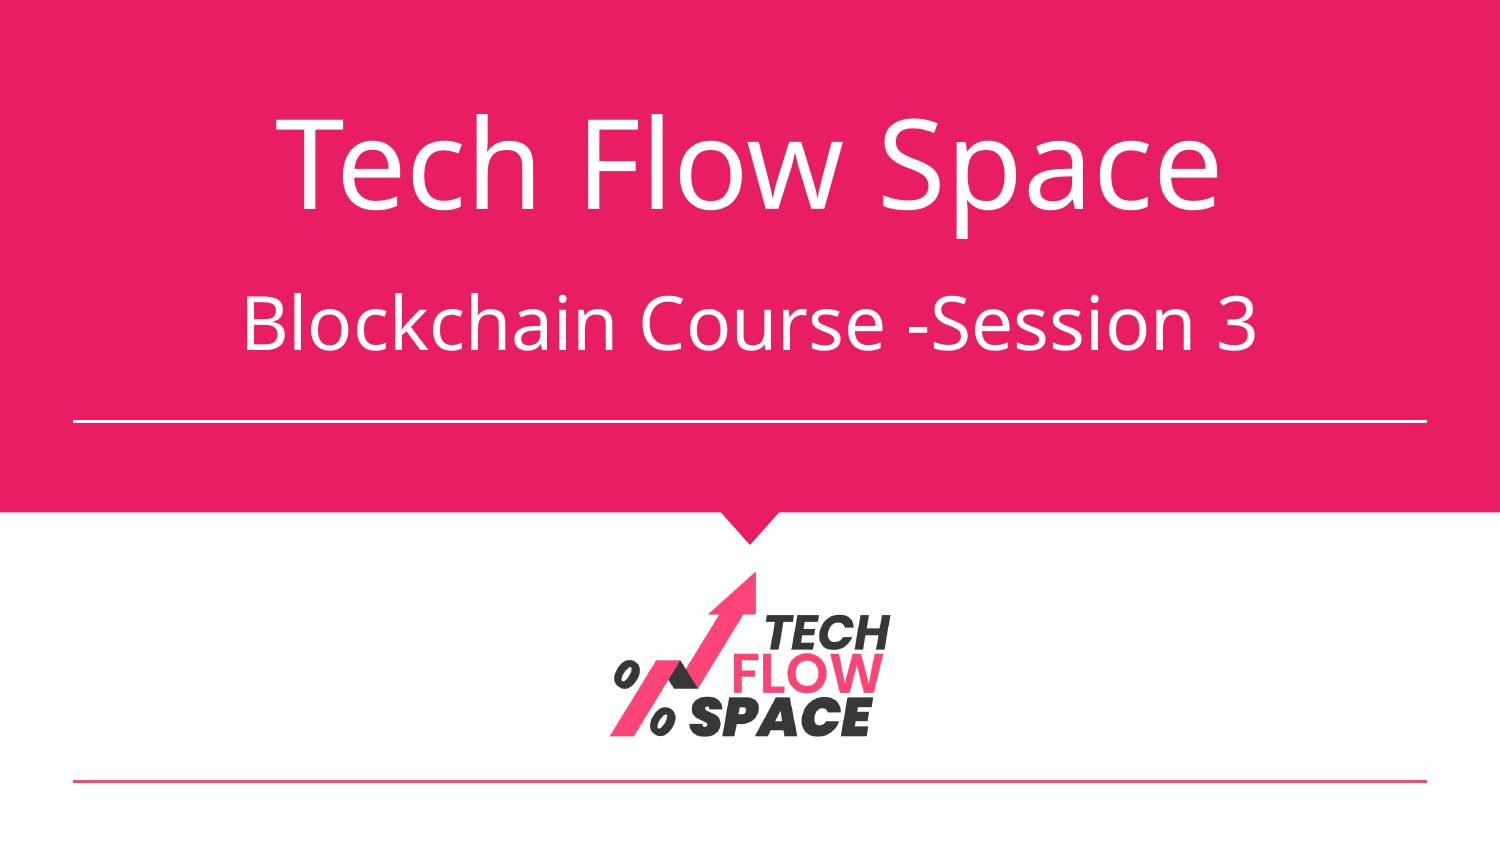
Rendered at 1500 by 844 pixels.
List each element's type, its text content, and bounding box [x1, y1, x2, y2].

subtitle Blockchain Course -Session 3 [51, 255, 1449, 386]
picture [567, 544, 933, 765]
title Tech Flow Space [51, 119, 1449, 250]
